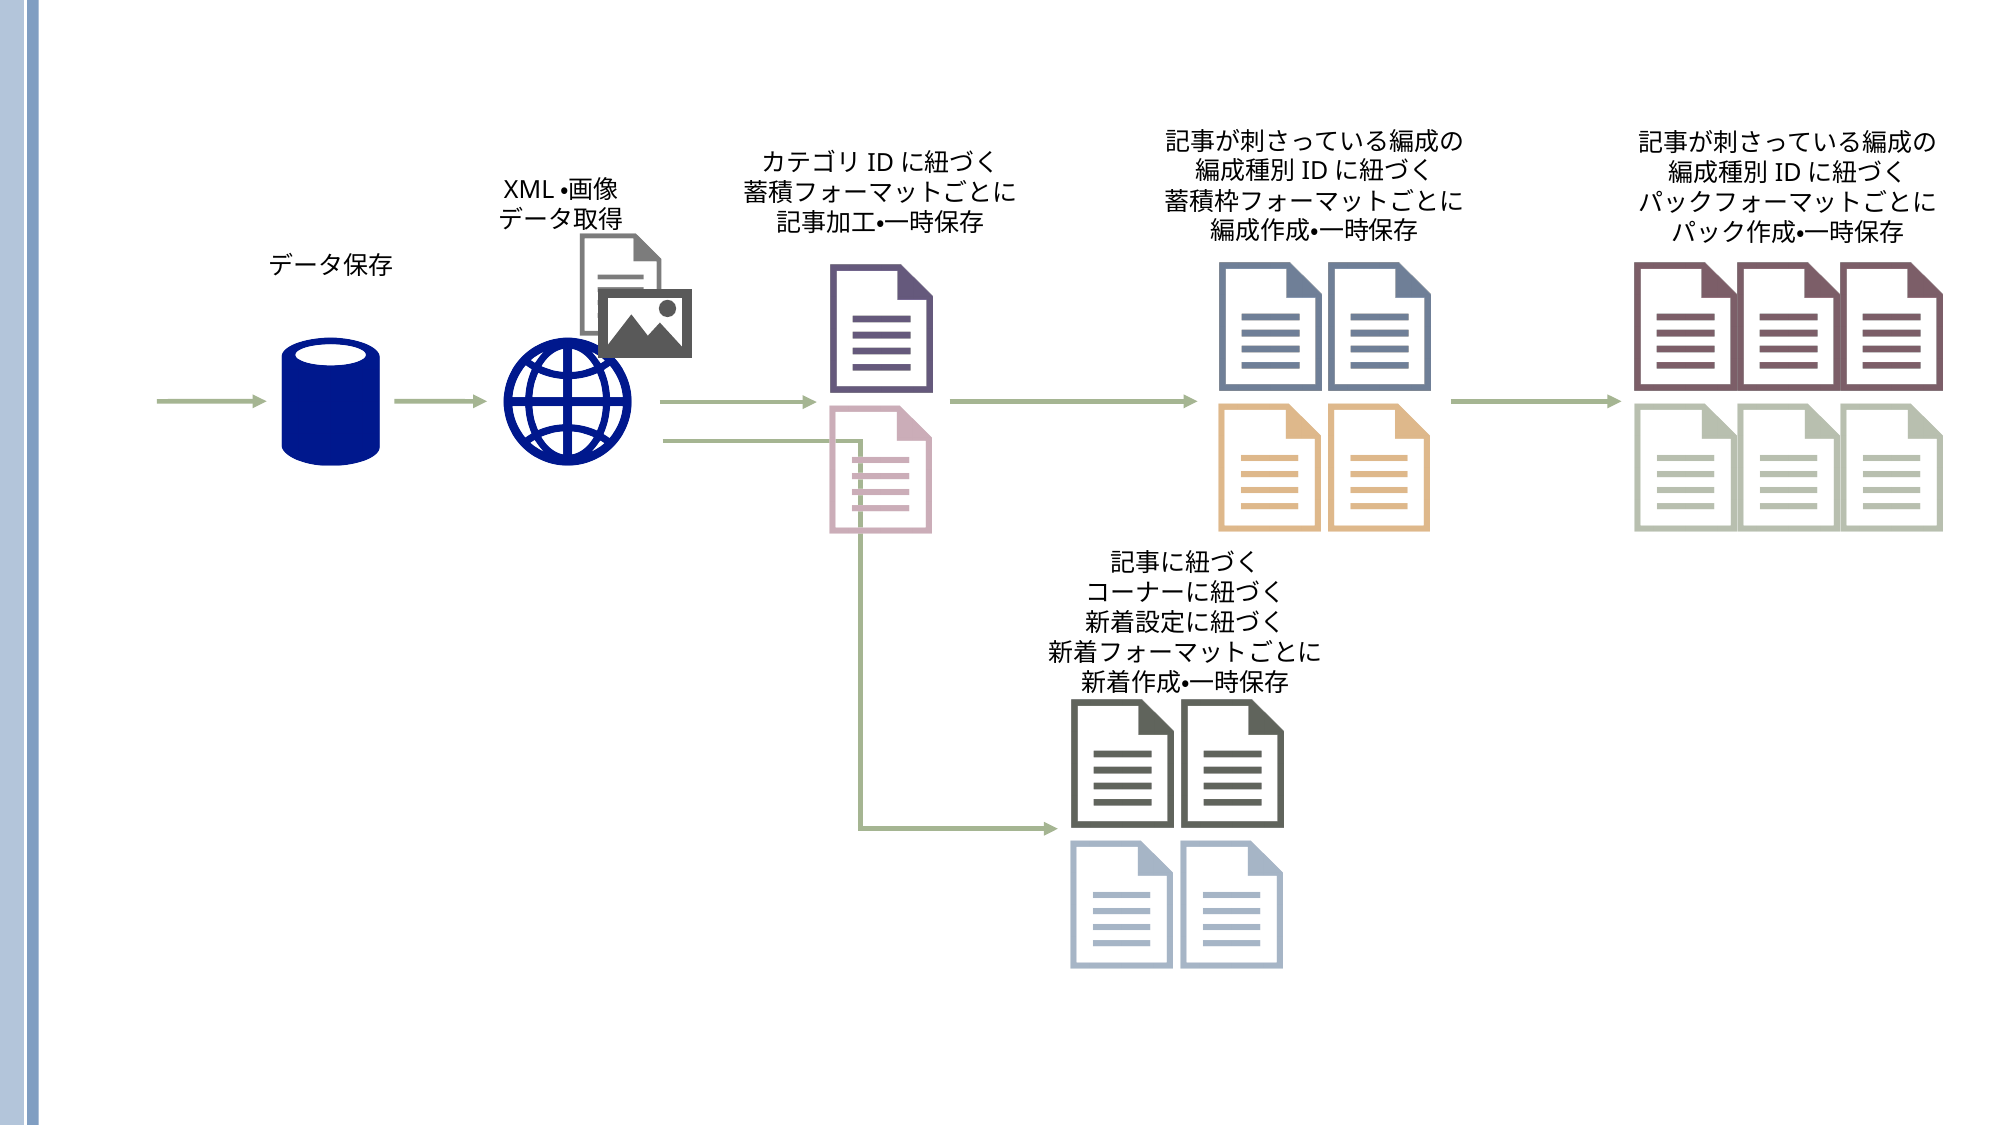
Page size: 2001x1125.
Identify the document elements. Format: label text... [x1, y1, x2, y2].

picture [1058, 699, 1297, 828]
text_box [602, 293, 688, 353]
picture [1206, 262, 1444, 391]
picture [816, 405, 945, 534]
text_box データ保存 [246, 241, 415, 287]
picture [1057, 840, 1296, 969]
picture [569, 233, 672, 336]
text_box カテゴリIDに紐づく 蓄積フォーマットごとに 記事加工・一時保存 [725, 139, 1036, 245]
picture [503, 337, 632, 466]
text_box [662, 440, 1058, 829]
picture [817, 264, 946, 393]
text_box 記事が刺さっている編成の編成種別IDに紐づく パックフォーマットごとにパック作成・一時保存 [1621, 119, 1955, 254]
picture [1621, 403, 1956, 532]
text_box XML・画像データ取得 [477, 166, 646, 242]
picture [1621, 262, 1956, 391]
picture [1205, 403, 1443, 532]
picture [266, 337, 395, 466]
text_box 記事が刺さっている編成の 編成種別IDに紐づく 蓄積枠フォーマットごとに編成作成・一時保存 [1146, 117, 1484, 253]
text_box 記事に紐づく コーナーに紐づく 新着設定に紐づく 新着フォーマットごとに 新着作成・一時保存 [1058, 539, 1349, 704]
